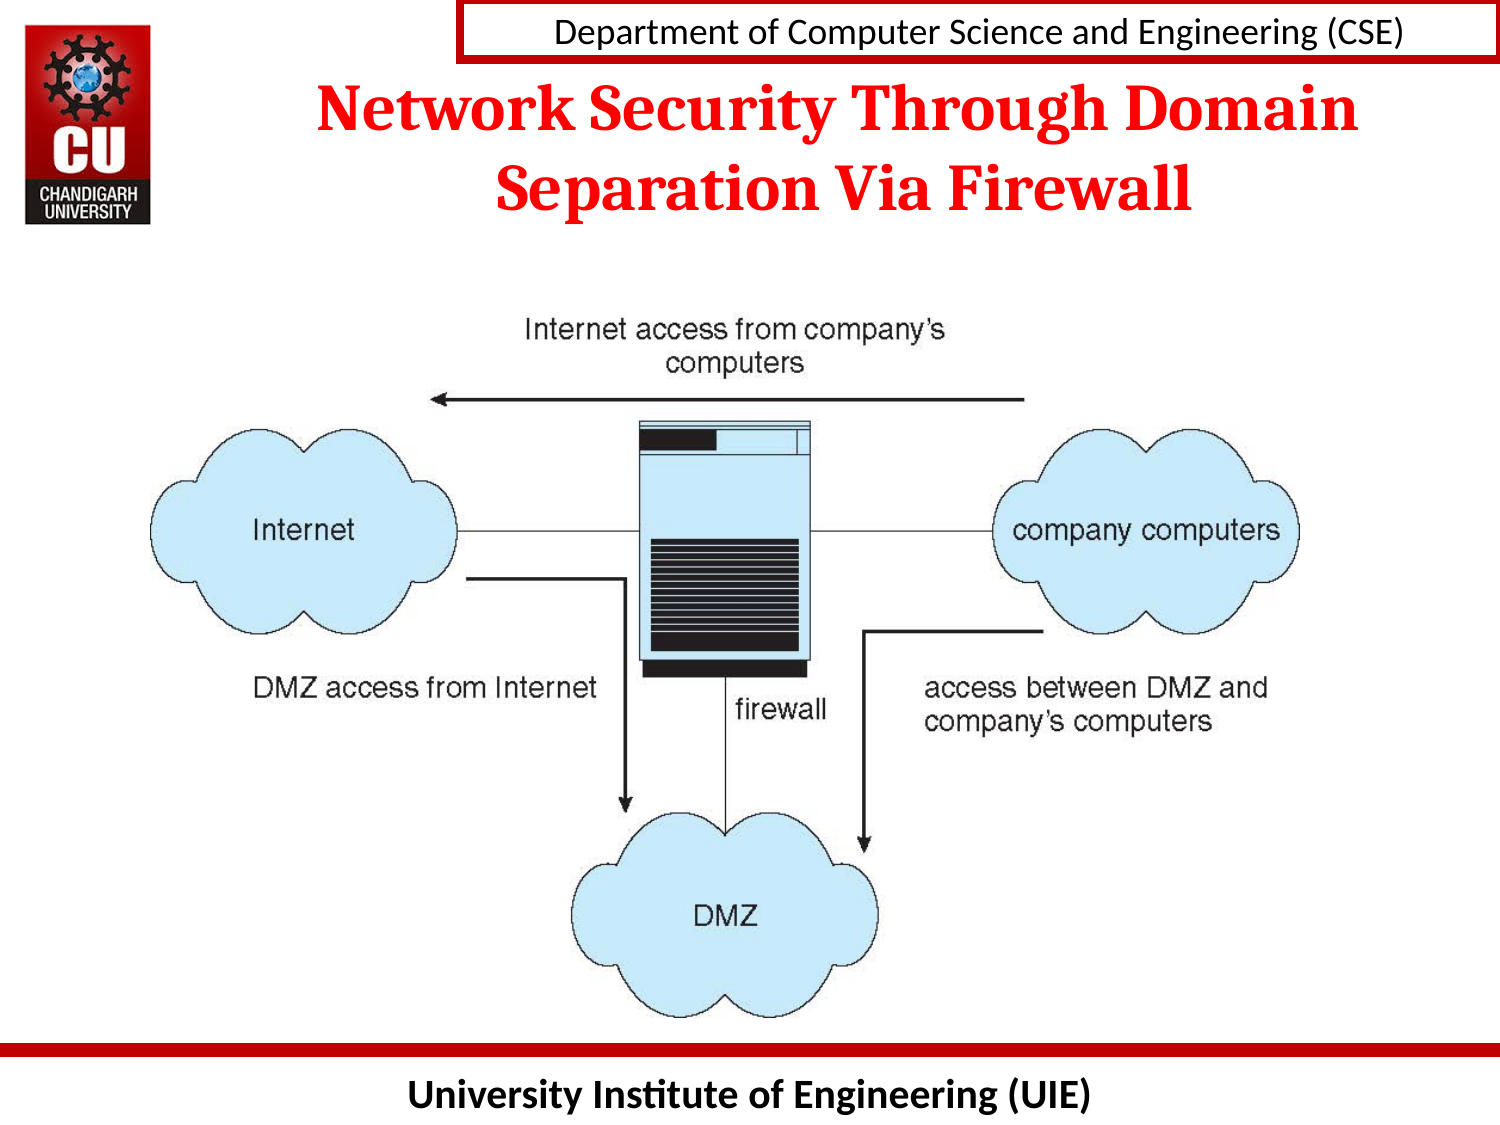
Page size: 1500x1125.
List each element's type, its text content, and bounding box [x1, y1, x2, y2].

picture [24, 24, 151, 225]
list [149, 312, 1301, 1018]
title Network Security Through Domain Separation Via Firewall [195, 37, 1496, 250]
